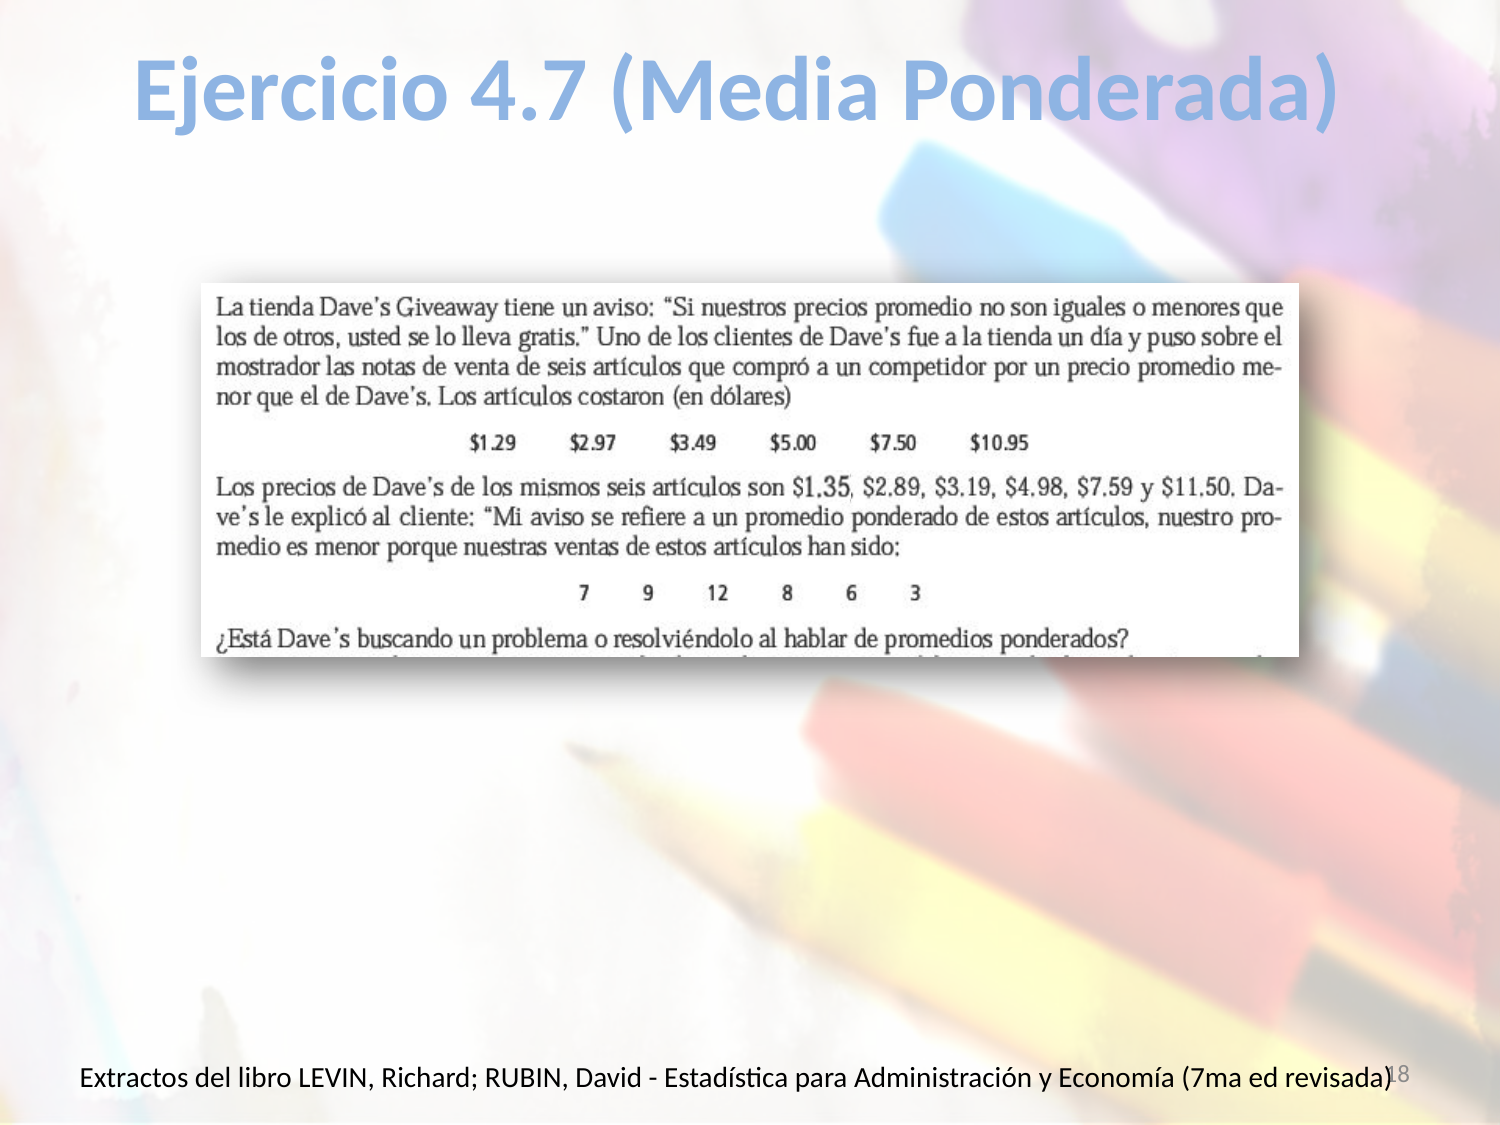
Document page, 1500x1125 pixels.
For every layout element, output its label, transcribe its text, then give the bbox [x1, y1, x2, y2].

title Ejercicio 4.7 (Media Ponderada) [64, 42, 1412, 126]
slide_number 18 [1074, 1042, 1425, 1103]
text_box Extractos del libro LEVIN, Richard; RUBIN, David - Estadística para Administración y Economía (7ma ed revisada) [64, 1050, 1447, 1118]
picture [201, 283, 1299, 658]
